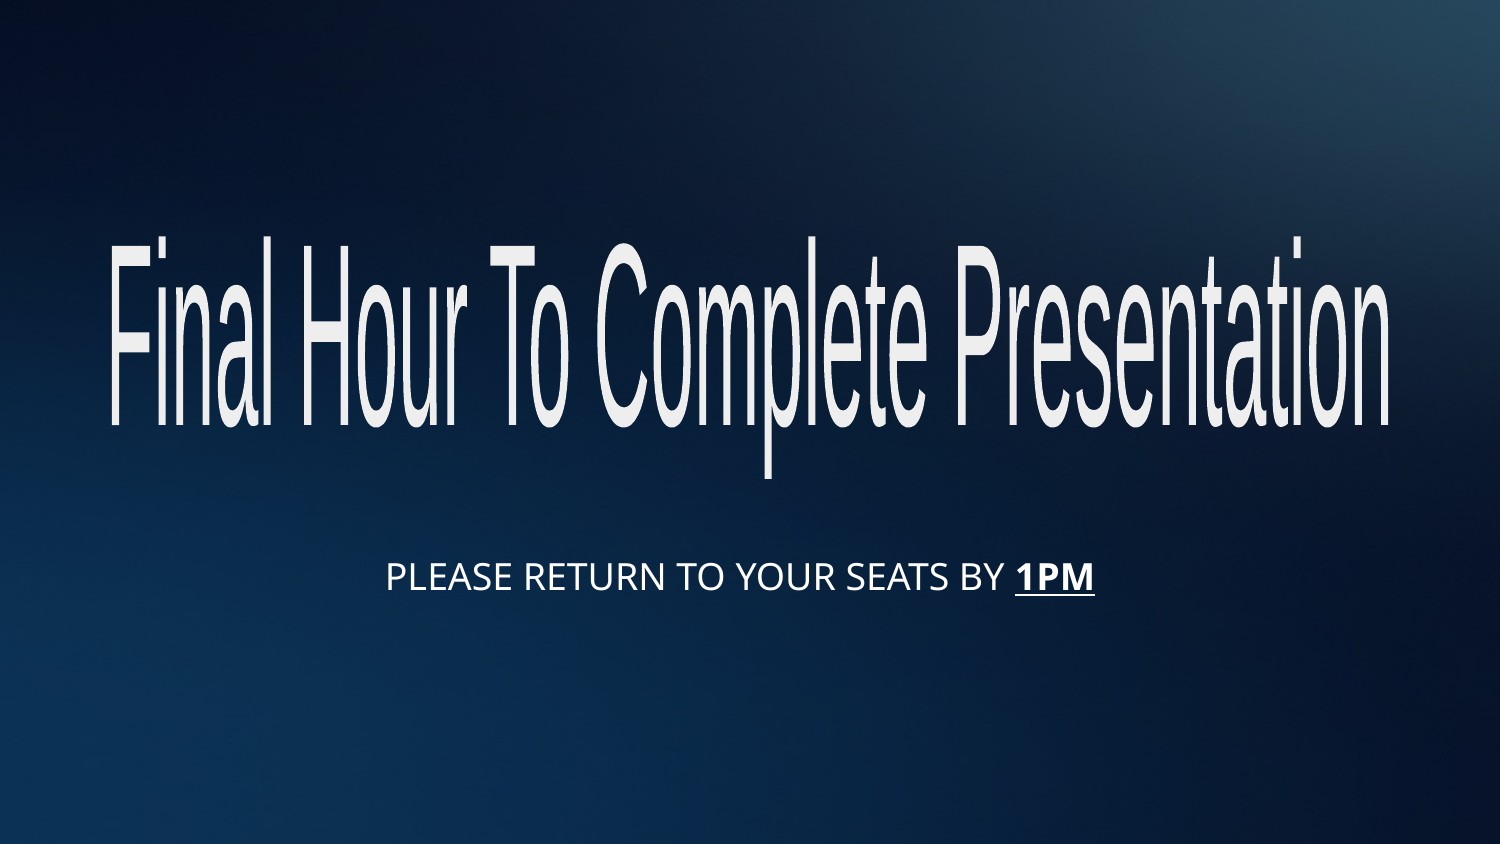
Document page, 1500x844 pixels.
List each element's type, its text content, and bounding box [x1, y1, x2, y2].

text_box PLEASE RETURN TO YOUR SEATS BY 1PM [369, 531, 1131, 614]
picture [0, 0, 1500, 844]
